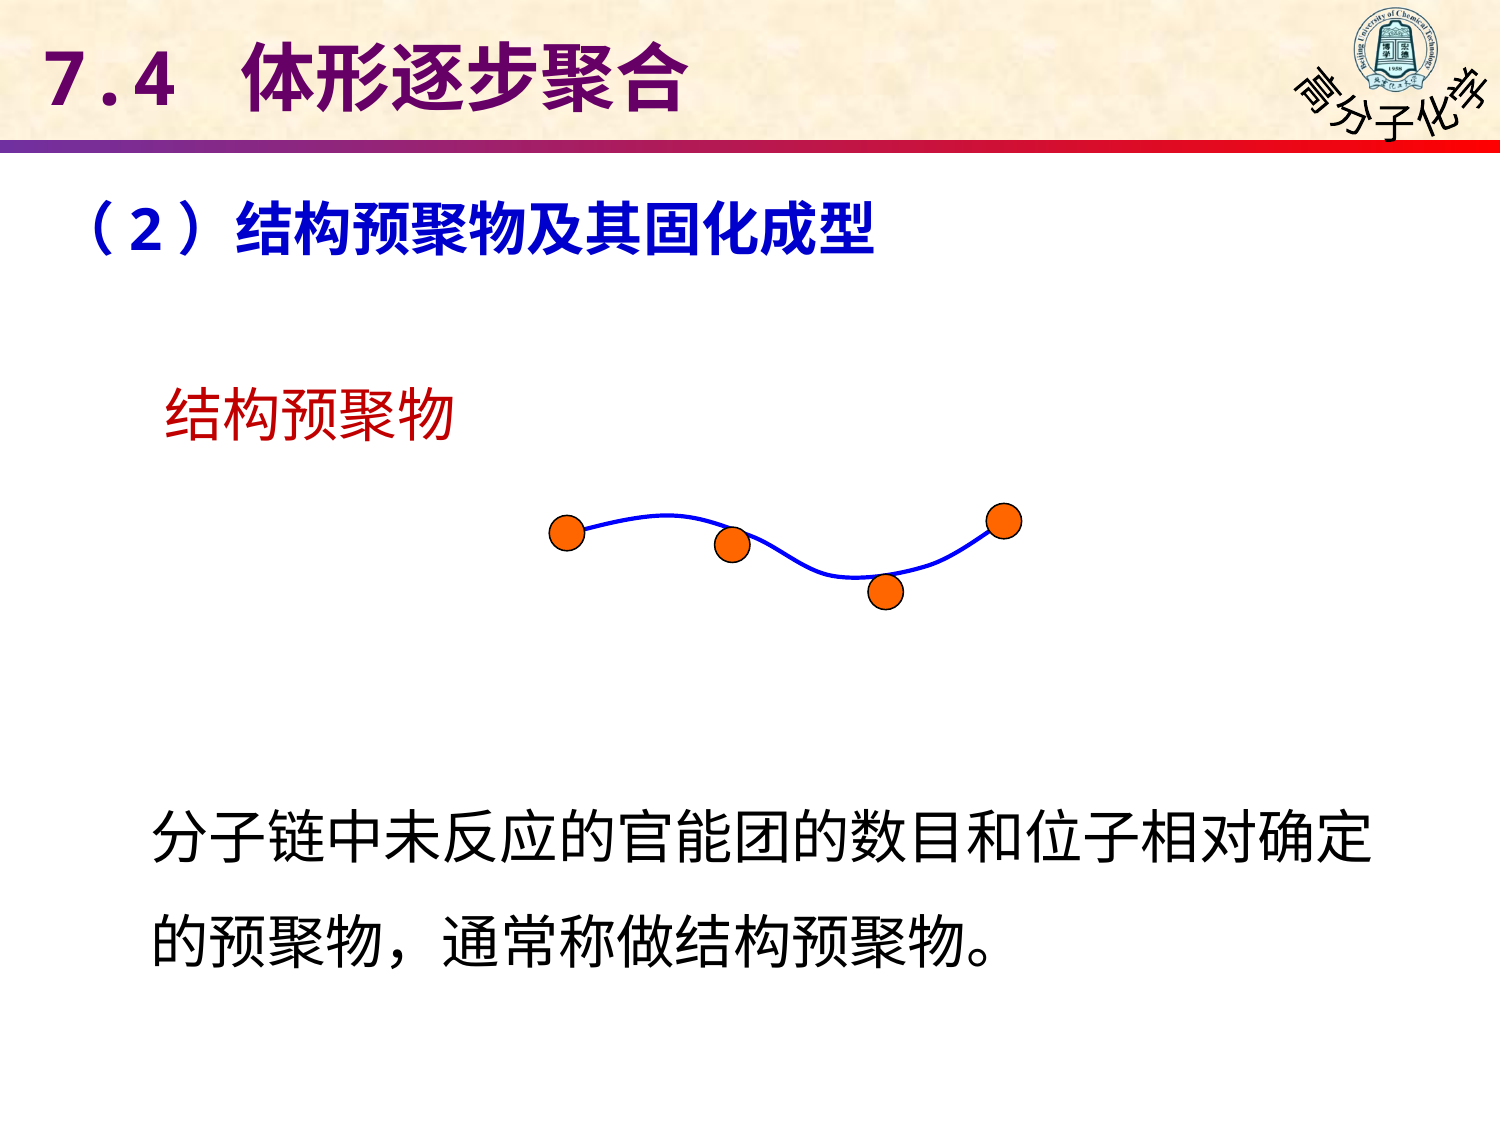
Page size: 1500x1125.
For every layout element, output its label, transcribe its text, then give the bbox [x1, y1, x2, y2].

text_box [0, 0, 1392, 140]
text_box 分子链中未反应的官能团的数目和位子相对确定的预聚物，通常称做结构预聚物。 [135, 757, 1418, 983]
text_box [1300, 0, 1489, 125]
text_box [549, 503, 1022, 610]
text_box （2）结构预聚物及其固化成型 [41, 184, 897, 270]
text_box [0, 140, 1500, 153]
text_box 结构预聚物 [149, 370, 471, 455]
text_box [1396, 0, 1500, 140]
text_box 7.4 体形逐步聚合 [27, 22, 705, 128]
